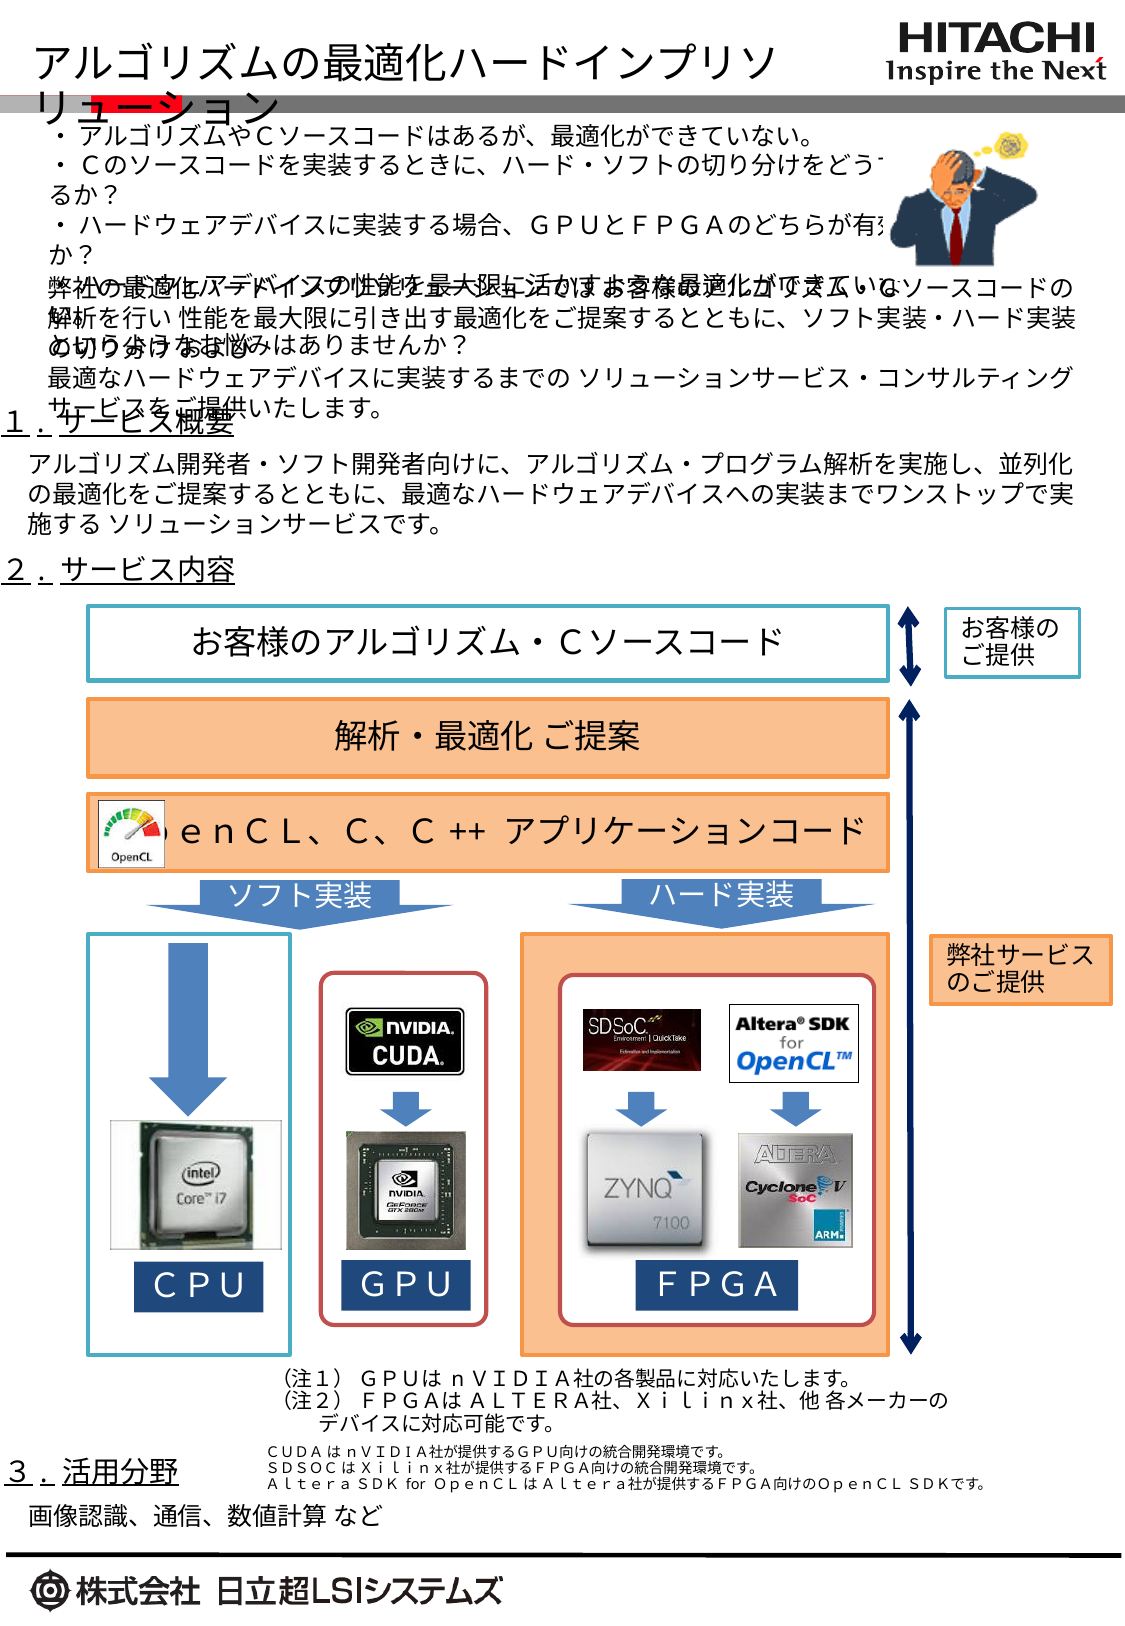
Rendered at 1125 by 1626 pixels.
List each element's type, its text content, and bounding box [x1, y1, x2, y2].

text_box 弊社の最適化ハードインプリソリューションでは お客様のアルゴリズム・Ｃソースコードの解析を行い 性能を最大限に引き出す最適化をご提案するとともに、ソフト実装・ハード実装の切り分け および 最適なハードウェアデバイスに実装するまでの ソリューションサービス・コンサルティングサービスをご提供いたします。 [33, 264, 1111, 430]
text_box ソフト実装 [145, 880, 455, 930]
text_box [86, 932, 292, 1357]
text_box アルゴリズム開発者・ソフト開発者向けに、アルゴリズム・プログラム解析を実施し、並列化の最適化をご提案するとともに、最適なハードウェアデバイスへの実装までワンストップで実施する ソリューションサービスです。 [12, 441, 1105, 576]
text_box [557, 972, 877, 1328]
picture [110, 1120, 283, 1250]
text_box ３. 活用分野 [0, 1445, 194, 1496]
text_box ＧＰＵ [341, 1260, 471, 1311]
text_box ＣＵＤＡ は ｎＶＩＤIＡ社が提供するＧＰＵ向けの統合開発環境です。 ＳＤＳＯＣ は Ｘｉｌｉｎｘ社が提供するＦＰＧＡ向けの統合開発環境です。 Ａｌｔｅｒａ ＳＤＫ for ＯｐｅｎＣＬ は Ａｌｔｅｒａ社が提供するＦＰＧＡ向けのＯｐｅｎＣＬ ＳＤＫです。 [250, 1437, 1007, 1500]
text_box お客様のアルゴリズム・Ｃソースコード [86, 604, 890, 683]
picture [569, 1116, 726, 1273]
text_box [615, 1091, 668, 1115]
text_box [379, 1091, 433, 1127]
text_box ２. サービス内容 [0, 544, 251, 595]
picture [738, 1133, 854, 1249]
picture [883, 115, 1050, 282]
text_box ハード実装 [567, 879, 876, 929]
text_box １. サービス概要 [0, 396, 250, 446]
text_box [318, 970, 489, 1328]
picture [729, 1004, 859, 1083]
text_box ・ アルゴリズムやＣソースコードはあるが、最適化ができていない。 ・ Ｃのソースコードを実装するときに、ハード・ソフトの切り分けをどうするか？ ・ ハードウェアデバイスに実装する場合、ＧＰＵとＦＰＧＡのどちらが有効か？ ・ ハードウェアデバイスの性能を最大限に活かすような最適化ができていない。 というようなお悩みはありませんか？ [33, 112, 929, 264]
picture [97, 800, 166, 868]
text_box 解析・最適化 ご提案 [86, 697, 890, 779]
picture [340, 1001, 470, 1081]
text_box [148, 943, 228, 1117]
text_box （注１） ＧＰＵは nＶＩＤＩＡ社の各製品に対応いたします。 （注２） ＦＰＧＡは ＡＬＴＥＲＡ社、Ｘｉｌｉｎｘ社、他 各メーカーの デバイスに対応可能です。 [256, 1360, 964, 1437]
text_box ＯｐｅｎＣＬ、Ｃ、Ｃ++ アプリケーションコード [86, 792, 890, 873]
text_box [907, 605, 912, 687]
text_box 画像認識、通信、数値計算 など [13, 1496, 399, 1539]
picture [346, 1131, 466, 1251]
text_box ＦＰＧＡ [635, 1260, 799, 1311]
text_box 弊社サービス のご提供 [929, 934, 1113, 1006]
title アルゴリズムの最適化ハードインプリソリューション [16, 34, 896, 96]
picture [583, 1009, 702, 1071]
text_box [769, 1091, 822, 1127]
text_box [520, 932, 890, 1357]
text_box お客様の ご提供 [945, 608, 1080, 678]
picture [0, 1555, 523, 1619]
text_box ＣＰＵ [134, 1261, 264, 1313]
